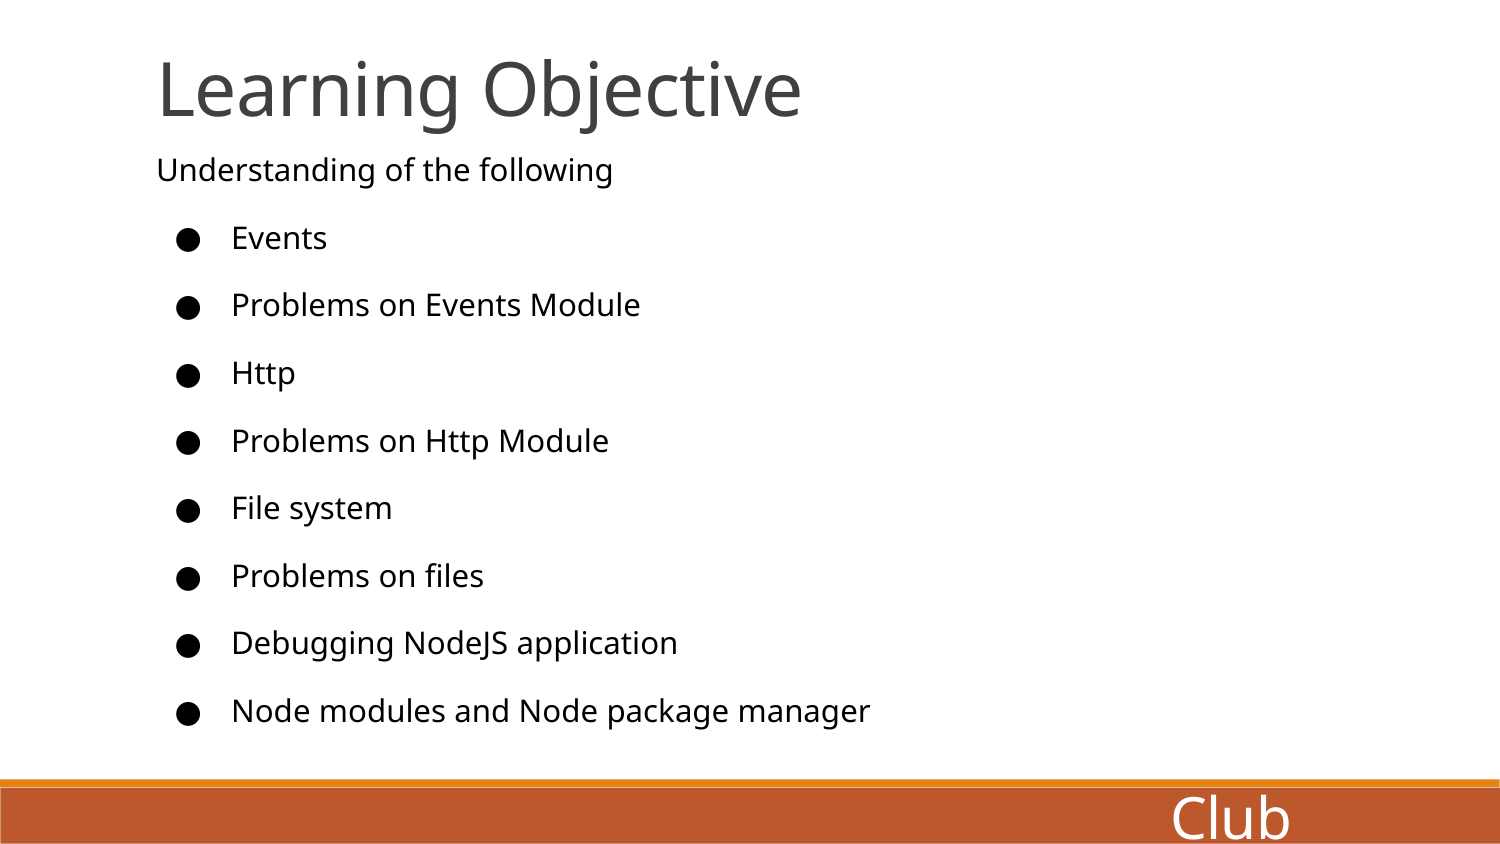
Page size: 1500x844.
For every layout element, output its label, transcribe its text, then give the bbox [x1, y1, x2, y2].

text_box Coders Club [1155, 762, 1500, 844]
list Understanding of the following Events Problems on Events Module Http Problems on Http Module File system Problems on files Debugging NodeJS application Node modules and Node package manager [140, 126, 1262, 763]
title Learning Objective [140, 26, 1202, 167]
